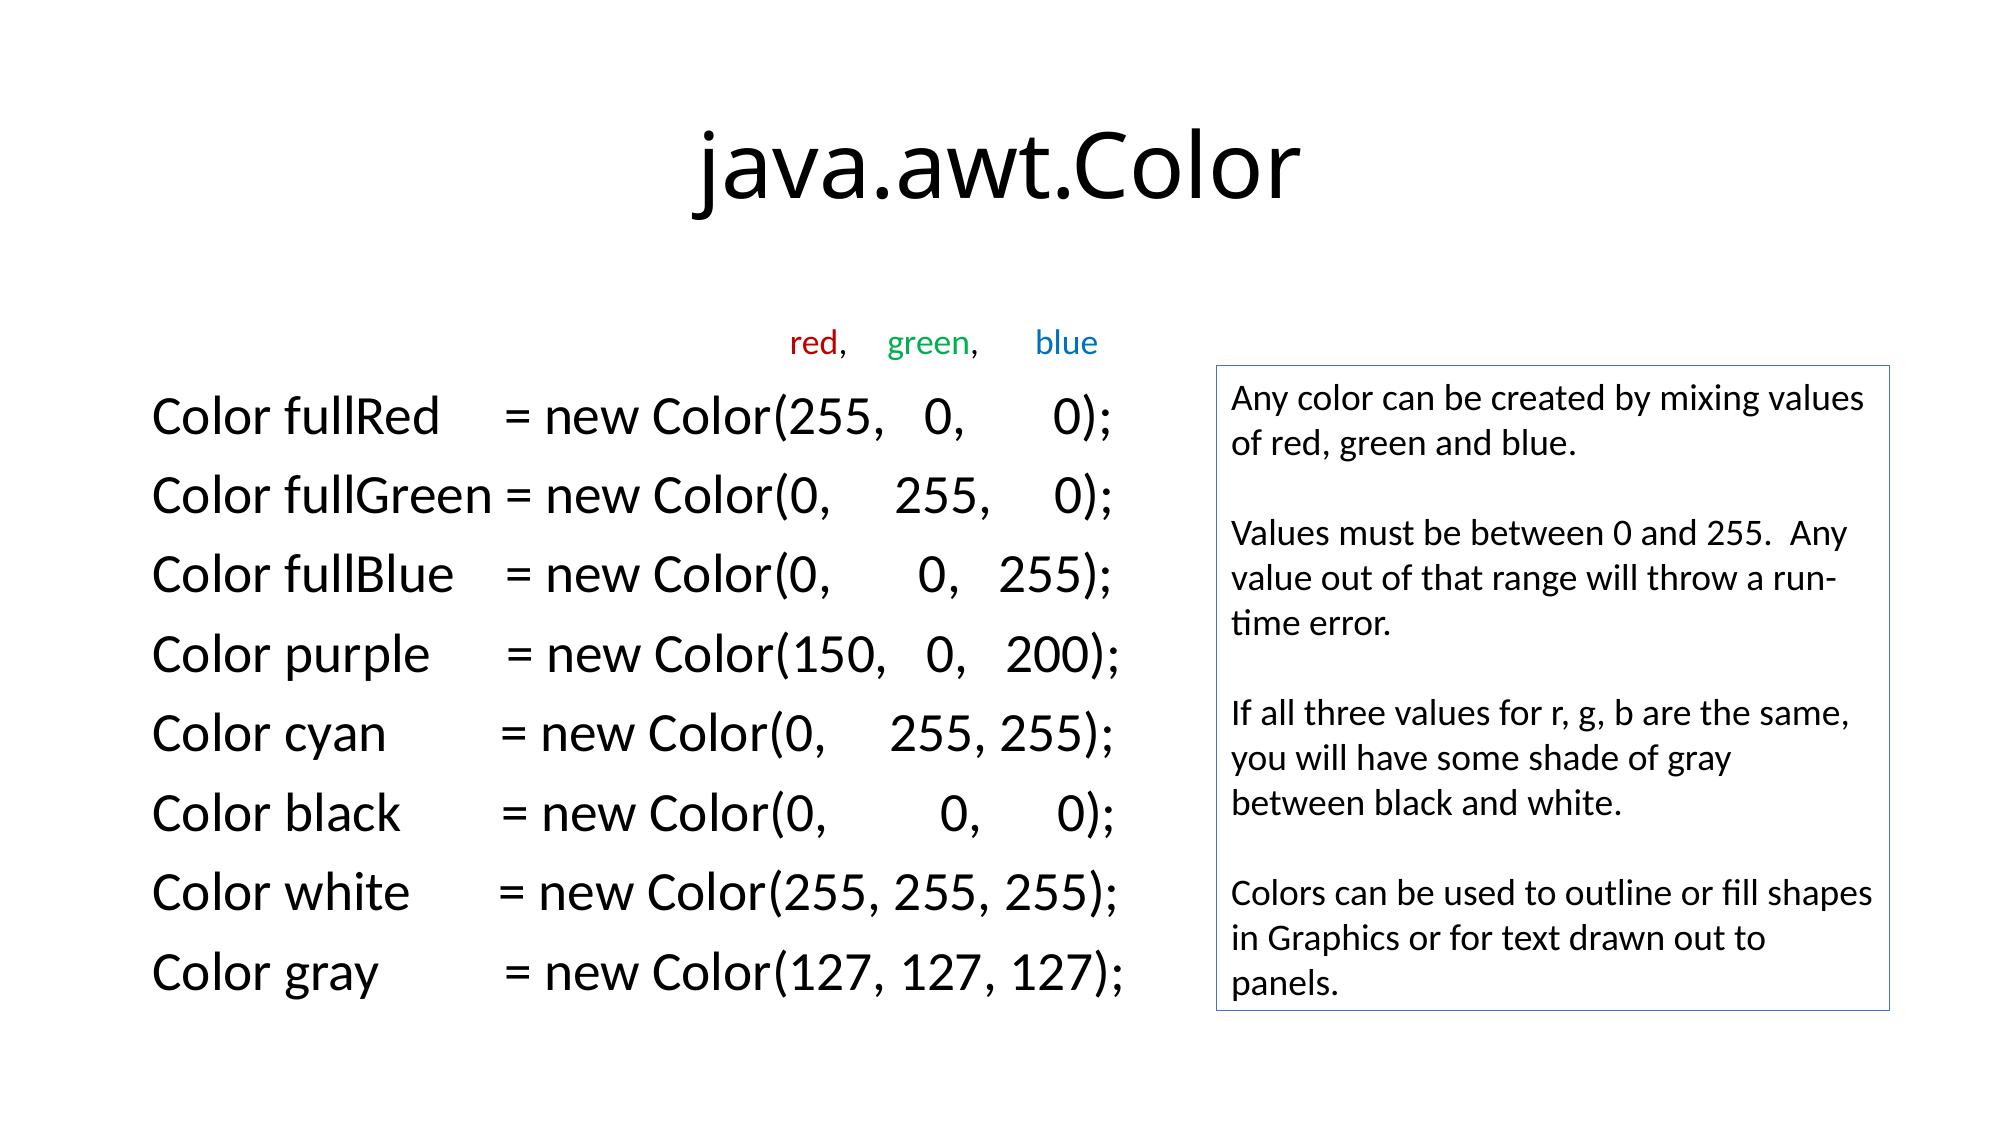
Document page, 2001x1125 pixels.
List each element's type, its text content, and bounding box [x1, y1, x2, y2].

title java.awt.Color [137, 59, 1863, 278]
list red, green, blue Color fullRed = new Color(255, 0, 0); Color fullGreen = new Color(0, 255, 0); Color fullBlue = new Color(0, 0, 255); Color purple = new Color(150, 0, 200); Color cyan = new Color(0, 255, 255); Color black = new Color(0, 0, 0); Color white = new Color(255, 255, 255); Color gray = new Color(127, 127, 127); [137, 299, 1217, 1014]
text_box Any color can be created by mixing values of red, green and blue. Values must be between 0 and 255. Any value out of that range will throw a run-time error. If all three values for r, g, b are the same, you will have some shade of gray between black and white. Colors can be used to outline or fill shapes in Graphics or for text drawn out to panels. [1216, 365, 1890, 1011]
